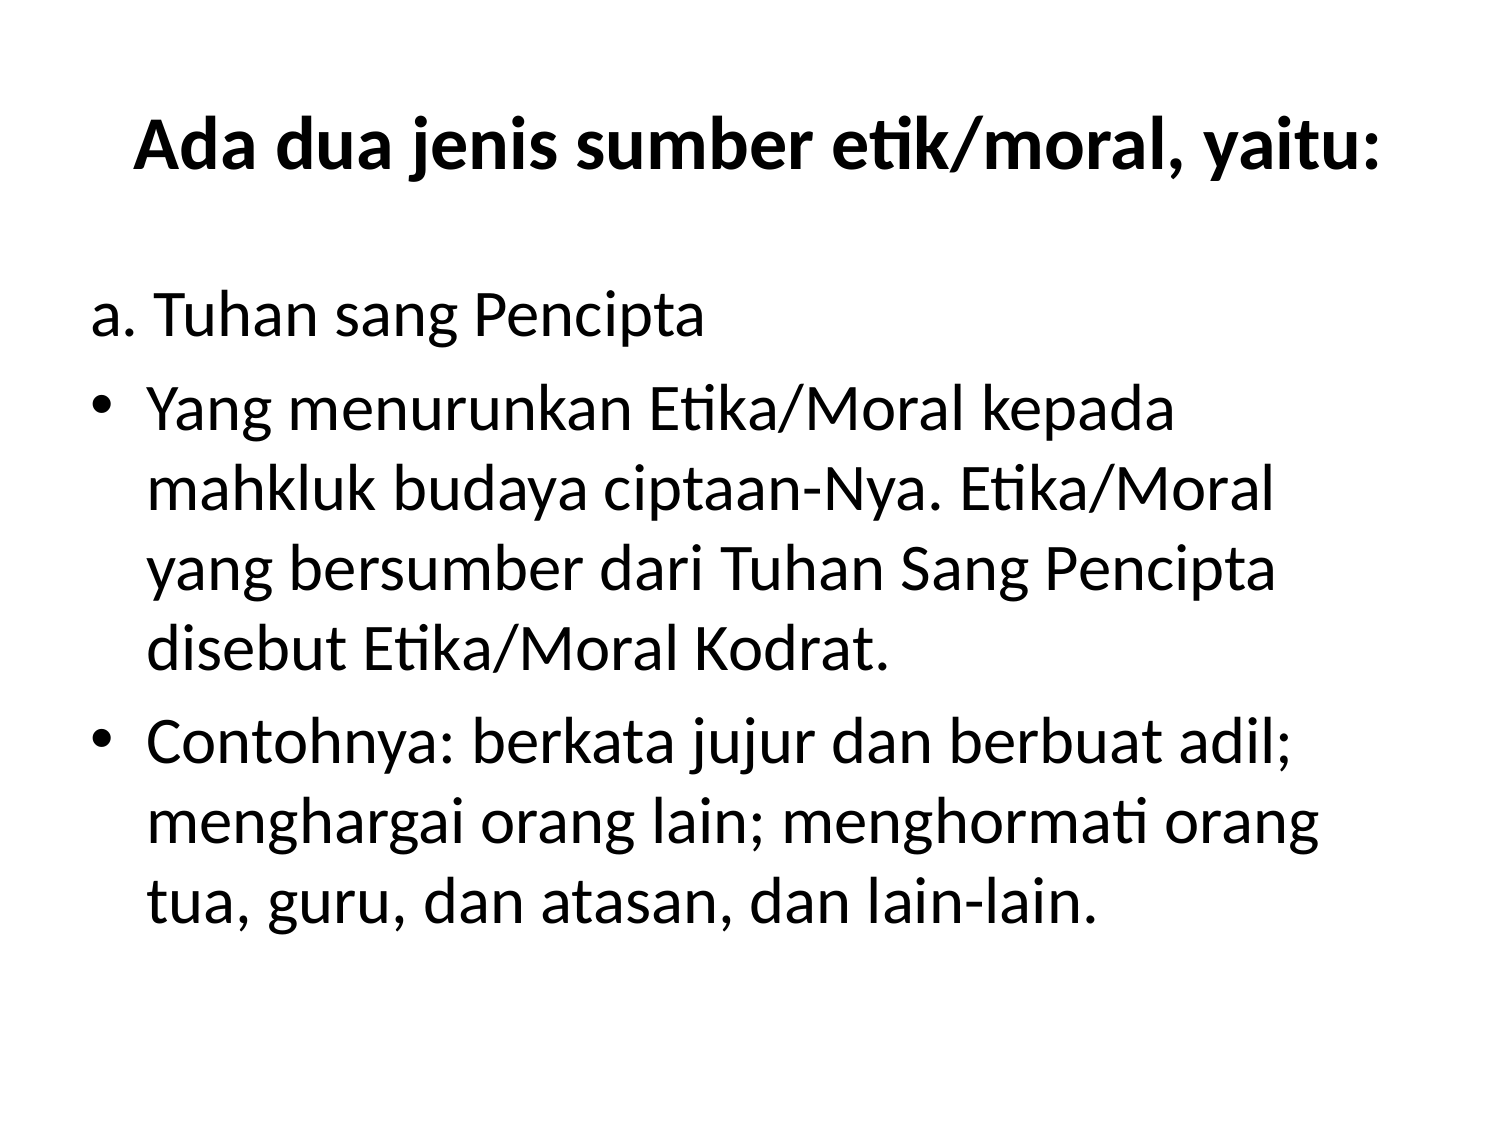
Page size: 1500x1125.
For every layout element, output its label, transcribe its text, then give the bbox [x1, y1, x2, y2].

list a. Tuhan sang Pencipta Yang menurunkan Etika/Moral kepada mahkluk budaya ciptaan-Nya. Etika/Moral yang bersumber dari Tuhan Sang Pencipta disebut Etika/Moral Kodrat. Contohnya: berkata jujur dan berbuat adil; menghargai orang lain; menghormati orang tua, guru, dan atasan, dan lain-lain. [75, 262, 1425, 1005]
title Ada dua jenis sumber etik/moral, yaitu: [75, 45, 1425, 233]
